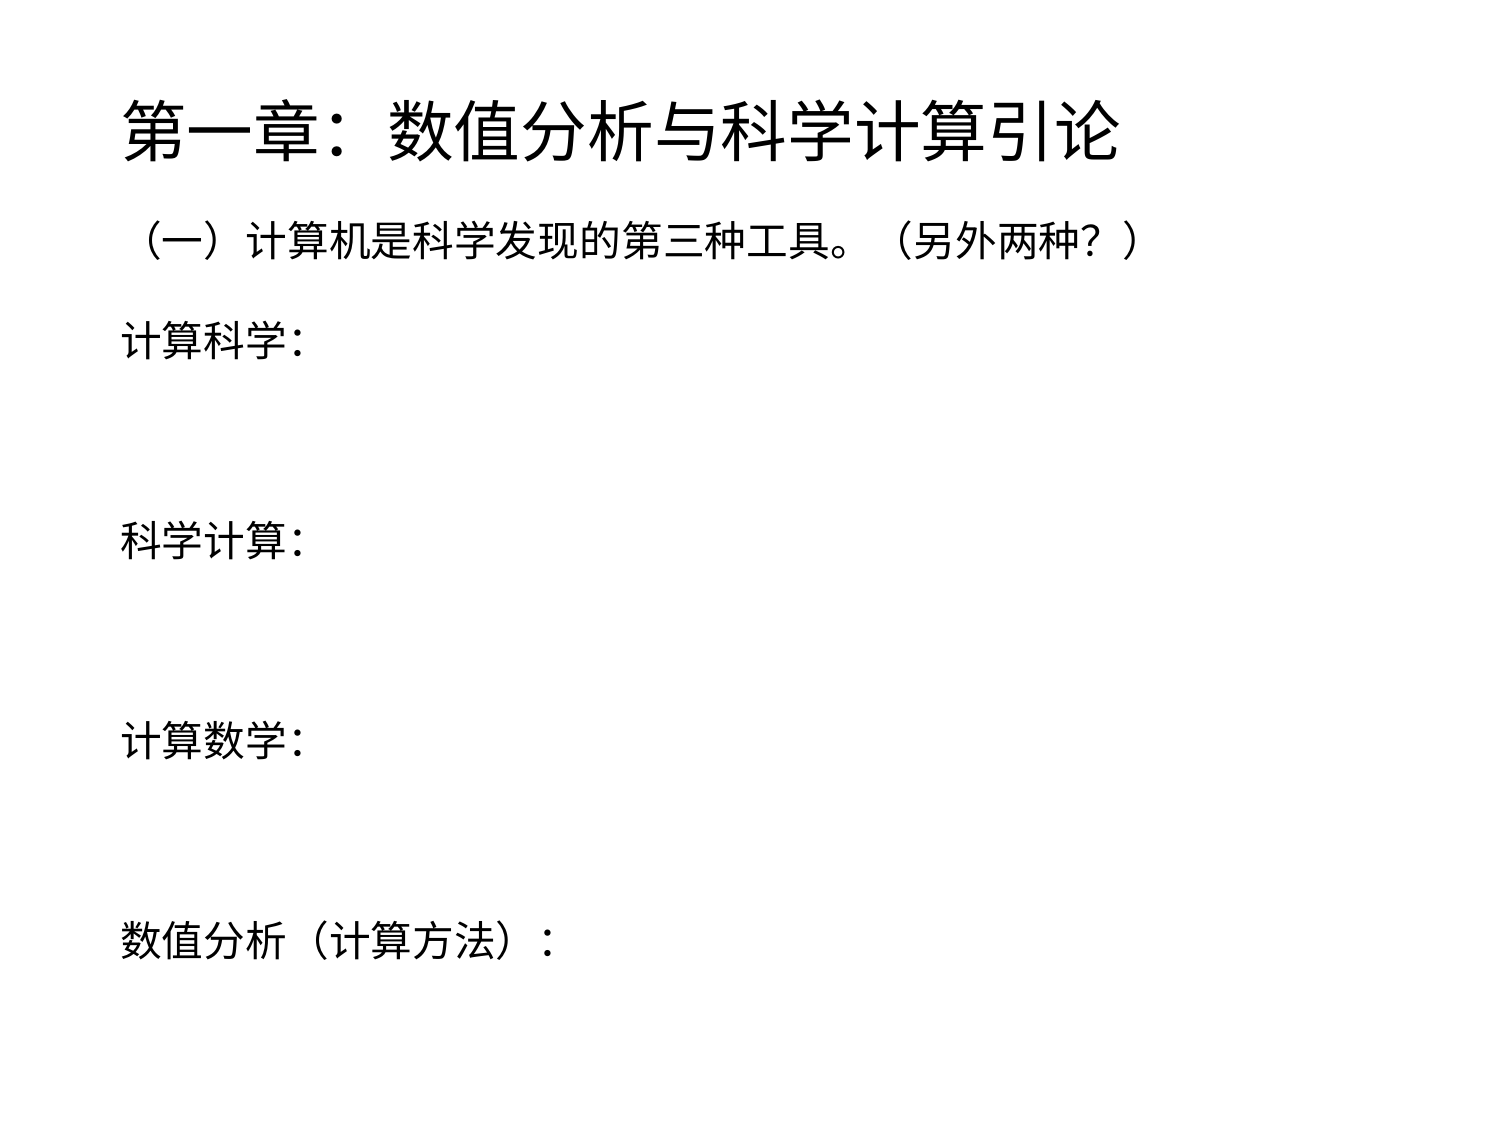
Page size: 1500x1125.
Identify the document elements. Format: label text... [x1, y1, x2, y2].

text_box 第一章：数值分析与科学计算引论 （一）计算机是科学发现的第三种工具。（另外两种？） 计算科学： 科学计算： 计算数学： 数值分析（计算方法）： [105, 82, 1442, 1073]
